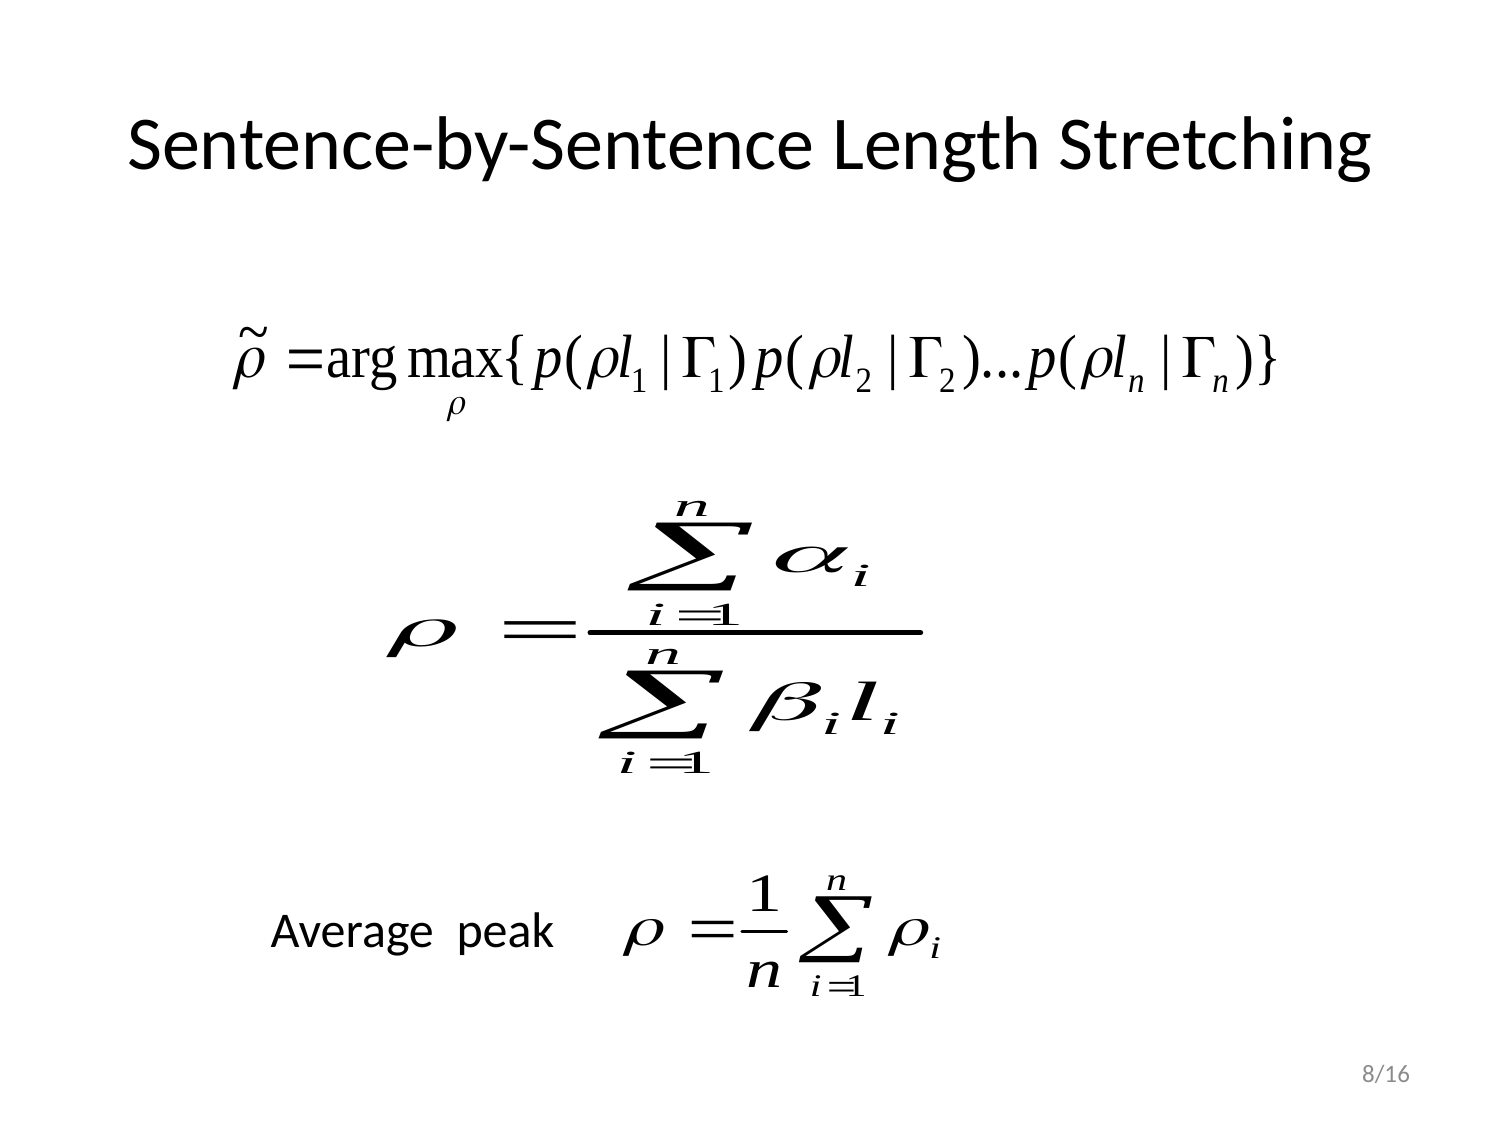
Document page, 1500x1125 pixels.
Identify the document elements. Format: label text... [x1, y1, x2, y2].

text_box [609, 855, 964, 1009]
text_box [222, 316, 1290, 434]
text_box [362, 480, 950, 786]
text_box Average peak [210, 890, 604, 966]
slide_number 8/16 [1074, 1042, 1425, 1103]
title Sentence-by-Sentence Length Stretching [75, 45, 1425, 233]
